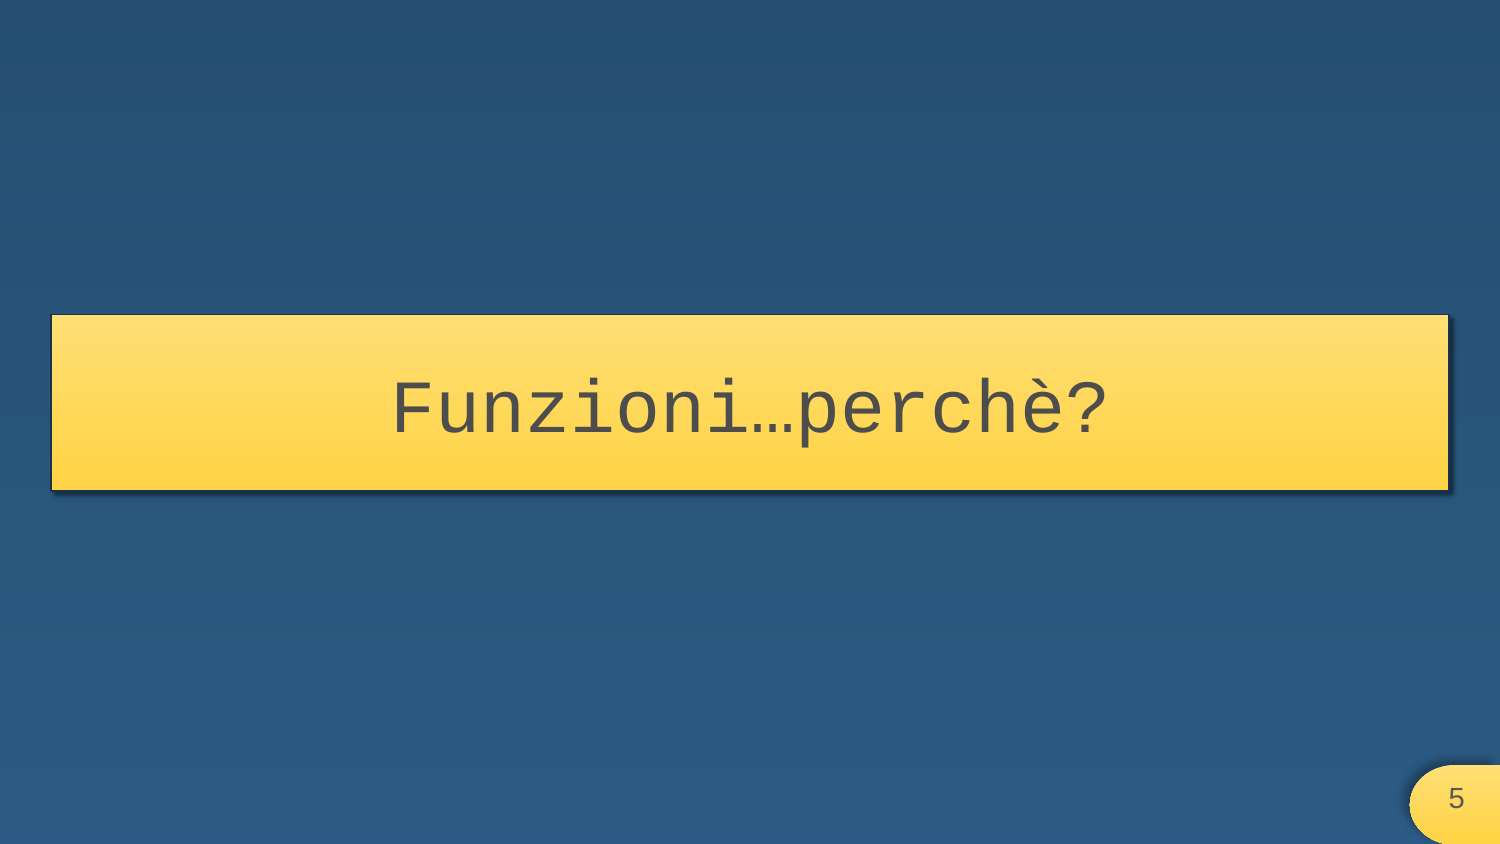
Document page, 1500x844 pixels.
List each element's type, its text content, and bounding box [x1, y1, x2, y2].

title Funzioni…perchè? [50, 314, 1450, 492]
slide_number ‹#› [1389, 764, 1480, 830]
